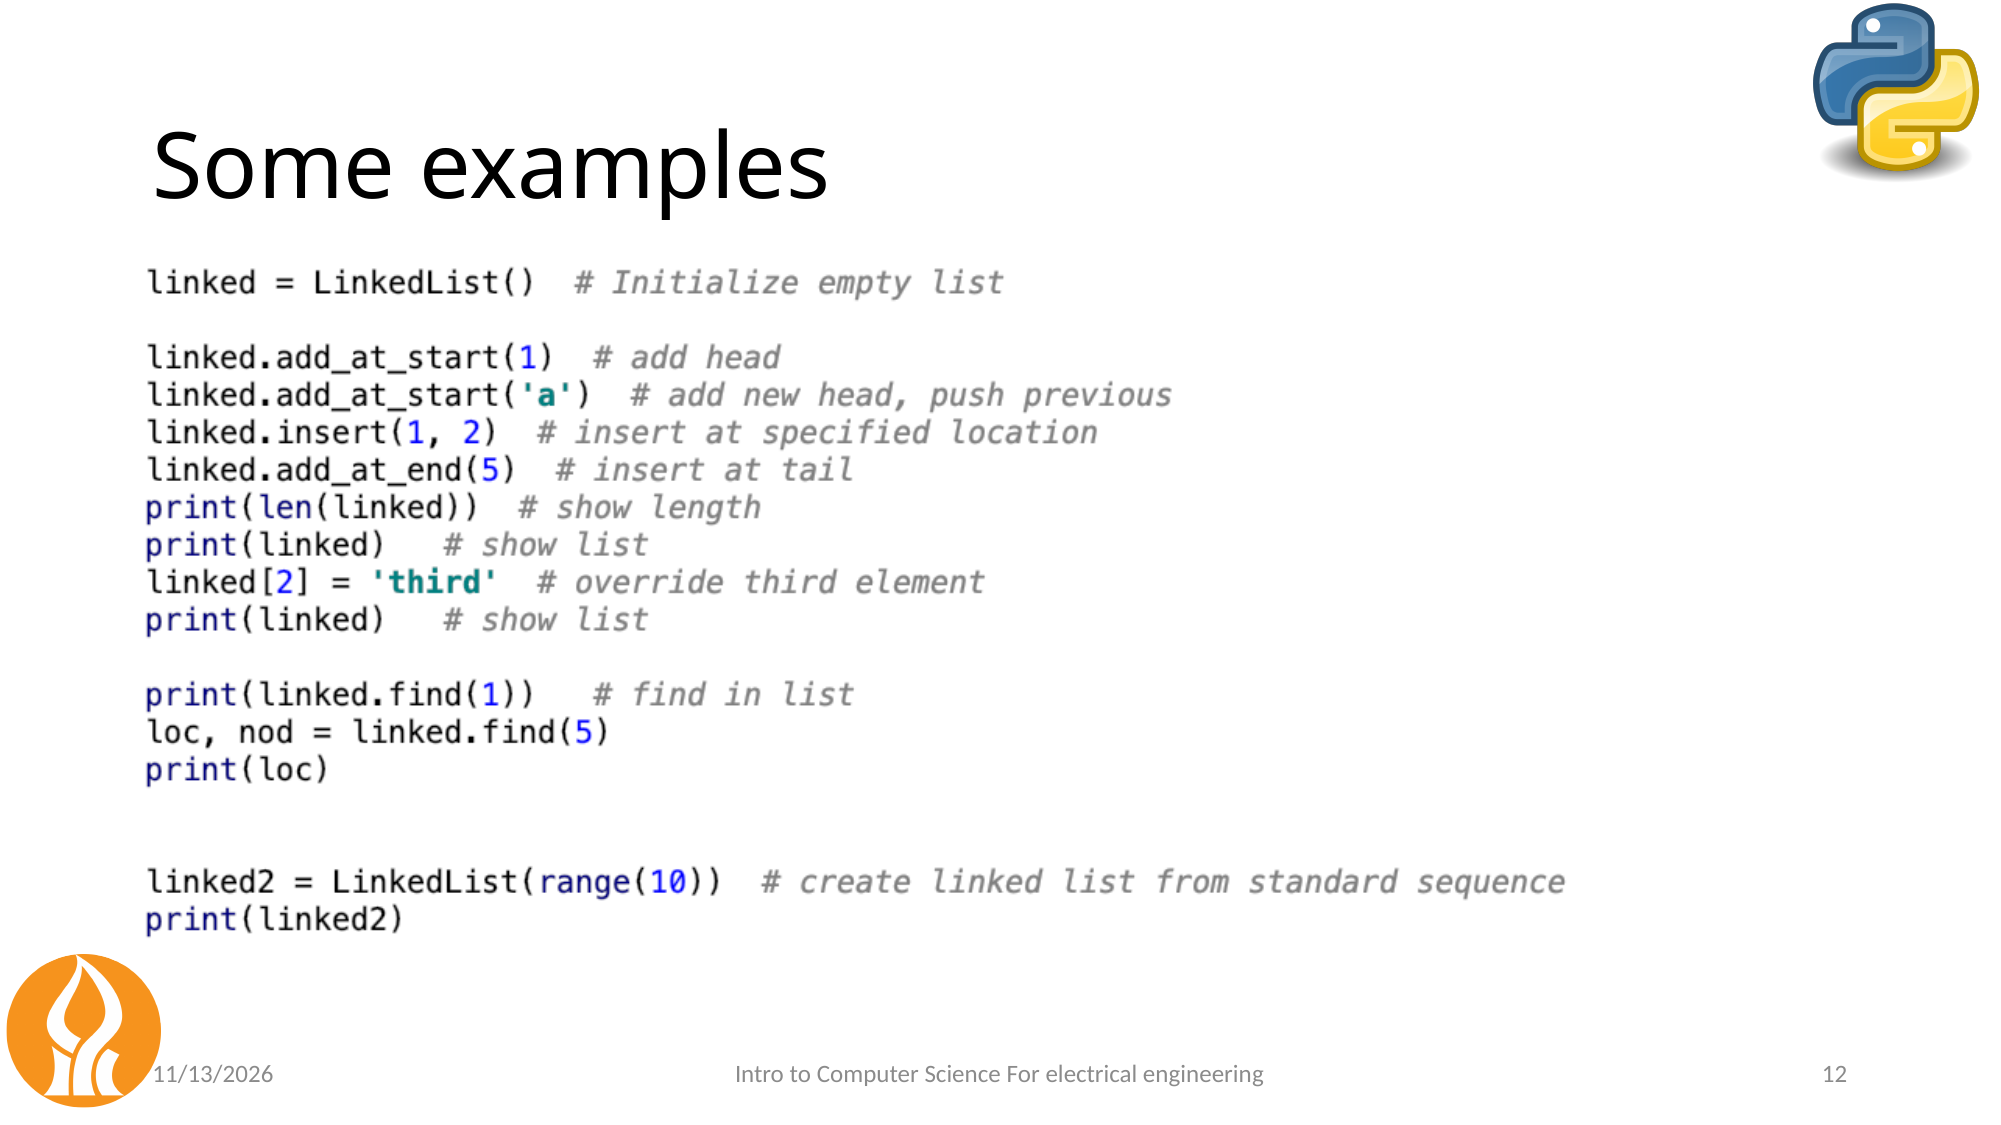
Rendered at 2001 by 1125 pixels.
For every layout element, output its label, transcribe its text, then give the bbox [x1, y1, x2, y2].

slide_number 12 [1412, 1042, 1863, 1103]
picture [1802, 0, 1990, 187]
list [137, 250, 1758, 946]
footer Intro to Computer Science For electrical engineering [662, 1042, 1338, 1103]
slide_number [137, 1042, 588, 1103]
title Some examples [137, 59, 1863, 278]
picture [1, 948, 165, 1111]
